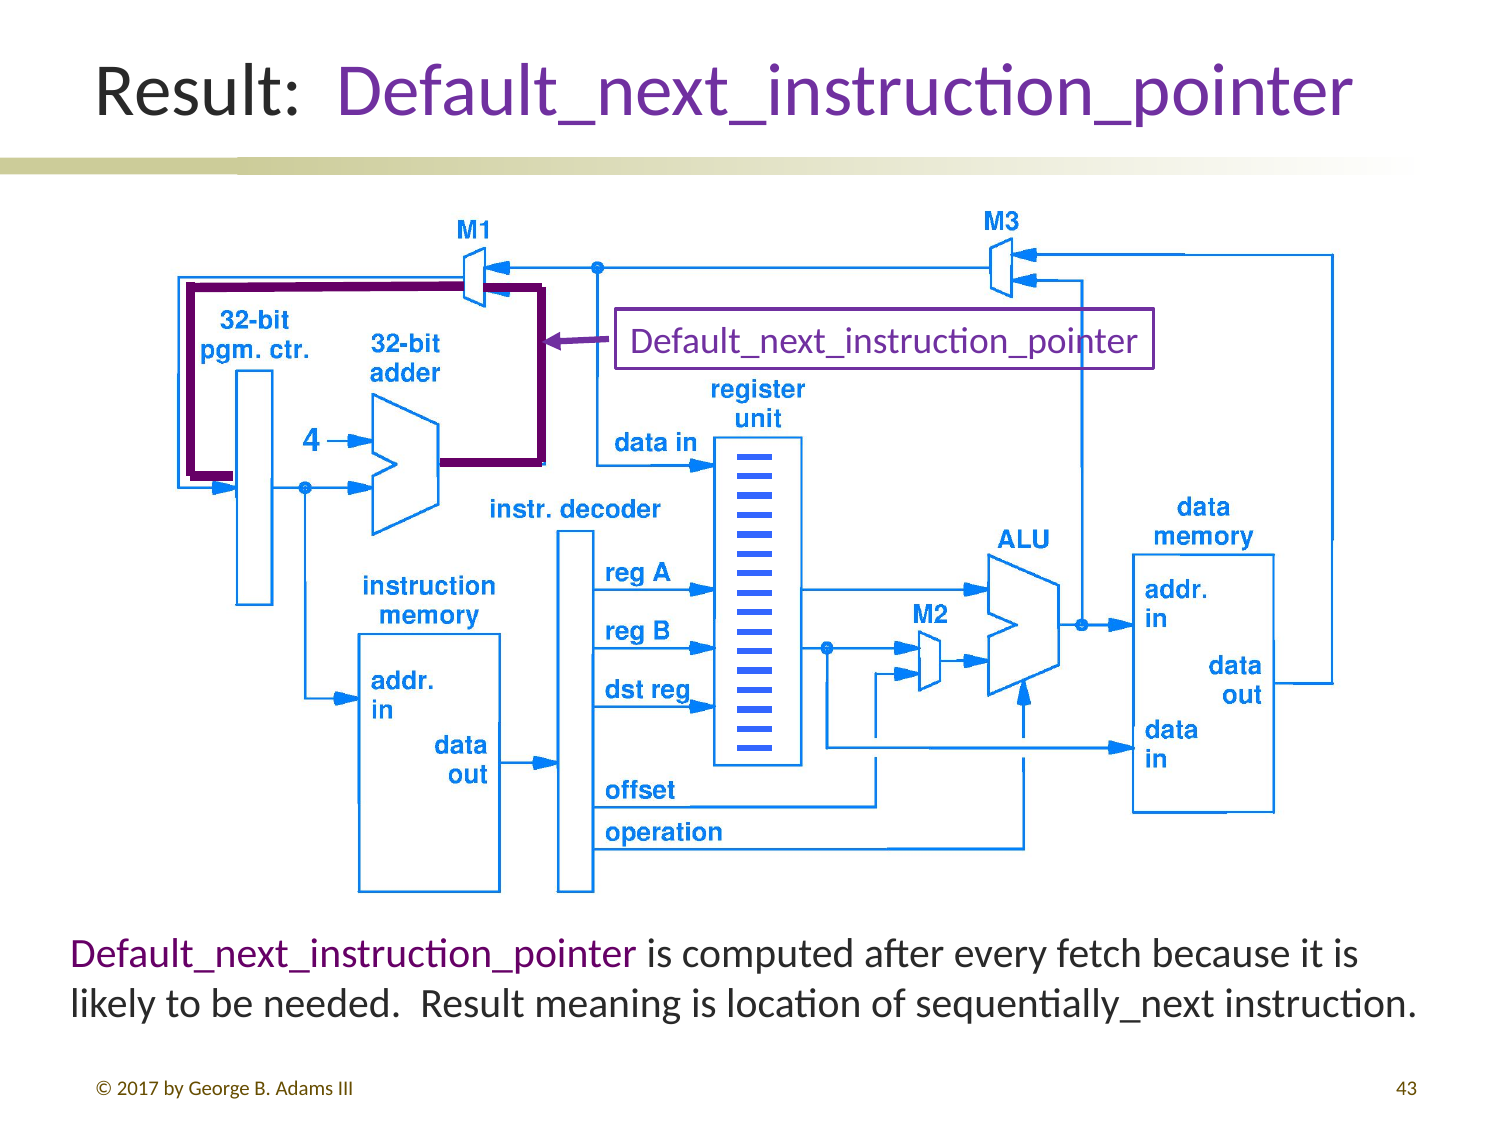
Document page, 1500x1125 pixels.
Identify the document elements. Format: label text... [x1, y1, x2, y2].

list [17, 191, 1483, 1068]
slide_number © 2017 by George B. Adams III [79, 1077, 406, 1099]
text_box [737, 456, 773, 749]
slide_number 43 [1119, 1077, 1433, 1099]
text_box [189, 281, 542, 477]
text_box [541, 338, 610, 343]
title Result: Default_next_instruction_pointer [79, 15, 1432, 139]
